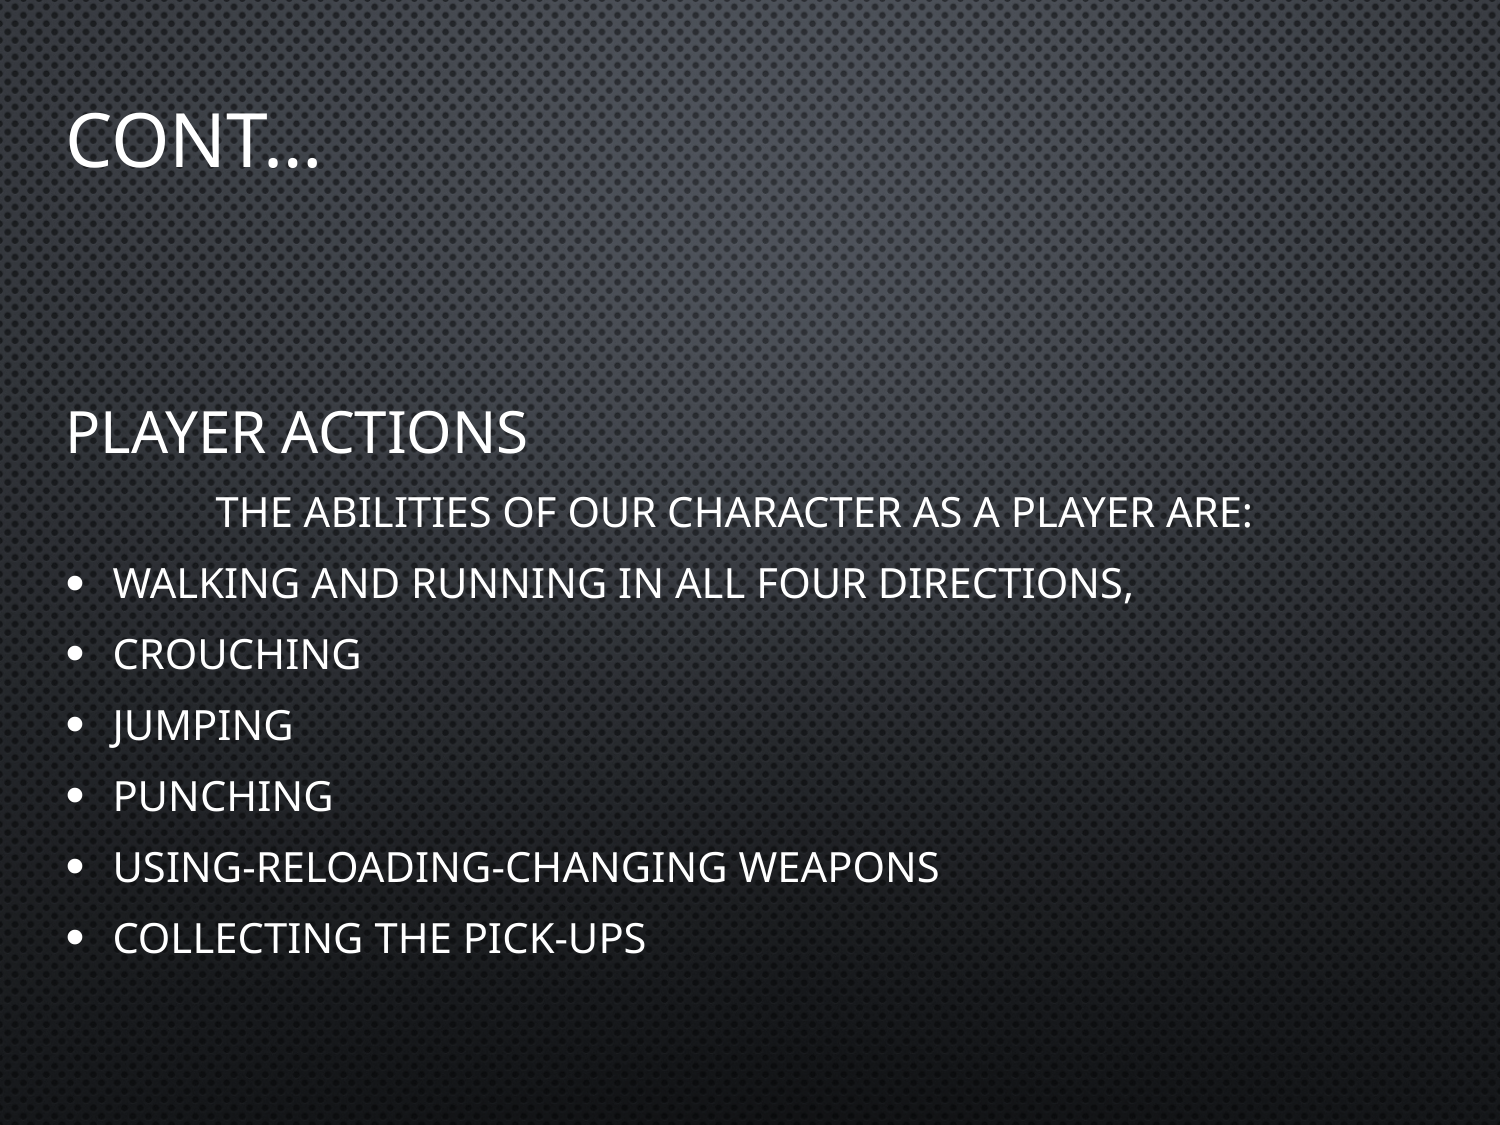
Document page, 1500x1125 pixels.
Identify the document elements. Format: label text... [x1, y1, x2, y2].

title Cont… [50, 62, 1325, 213]
list Player Actions The abilities of our character as a player are: Walking and running in all four directions, Crouching Jumping Punching Using-Reloading-changing weapons Collecting the pick-ups [50, 262, 1464, 1095]
